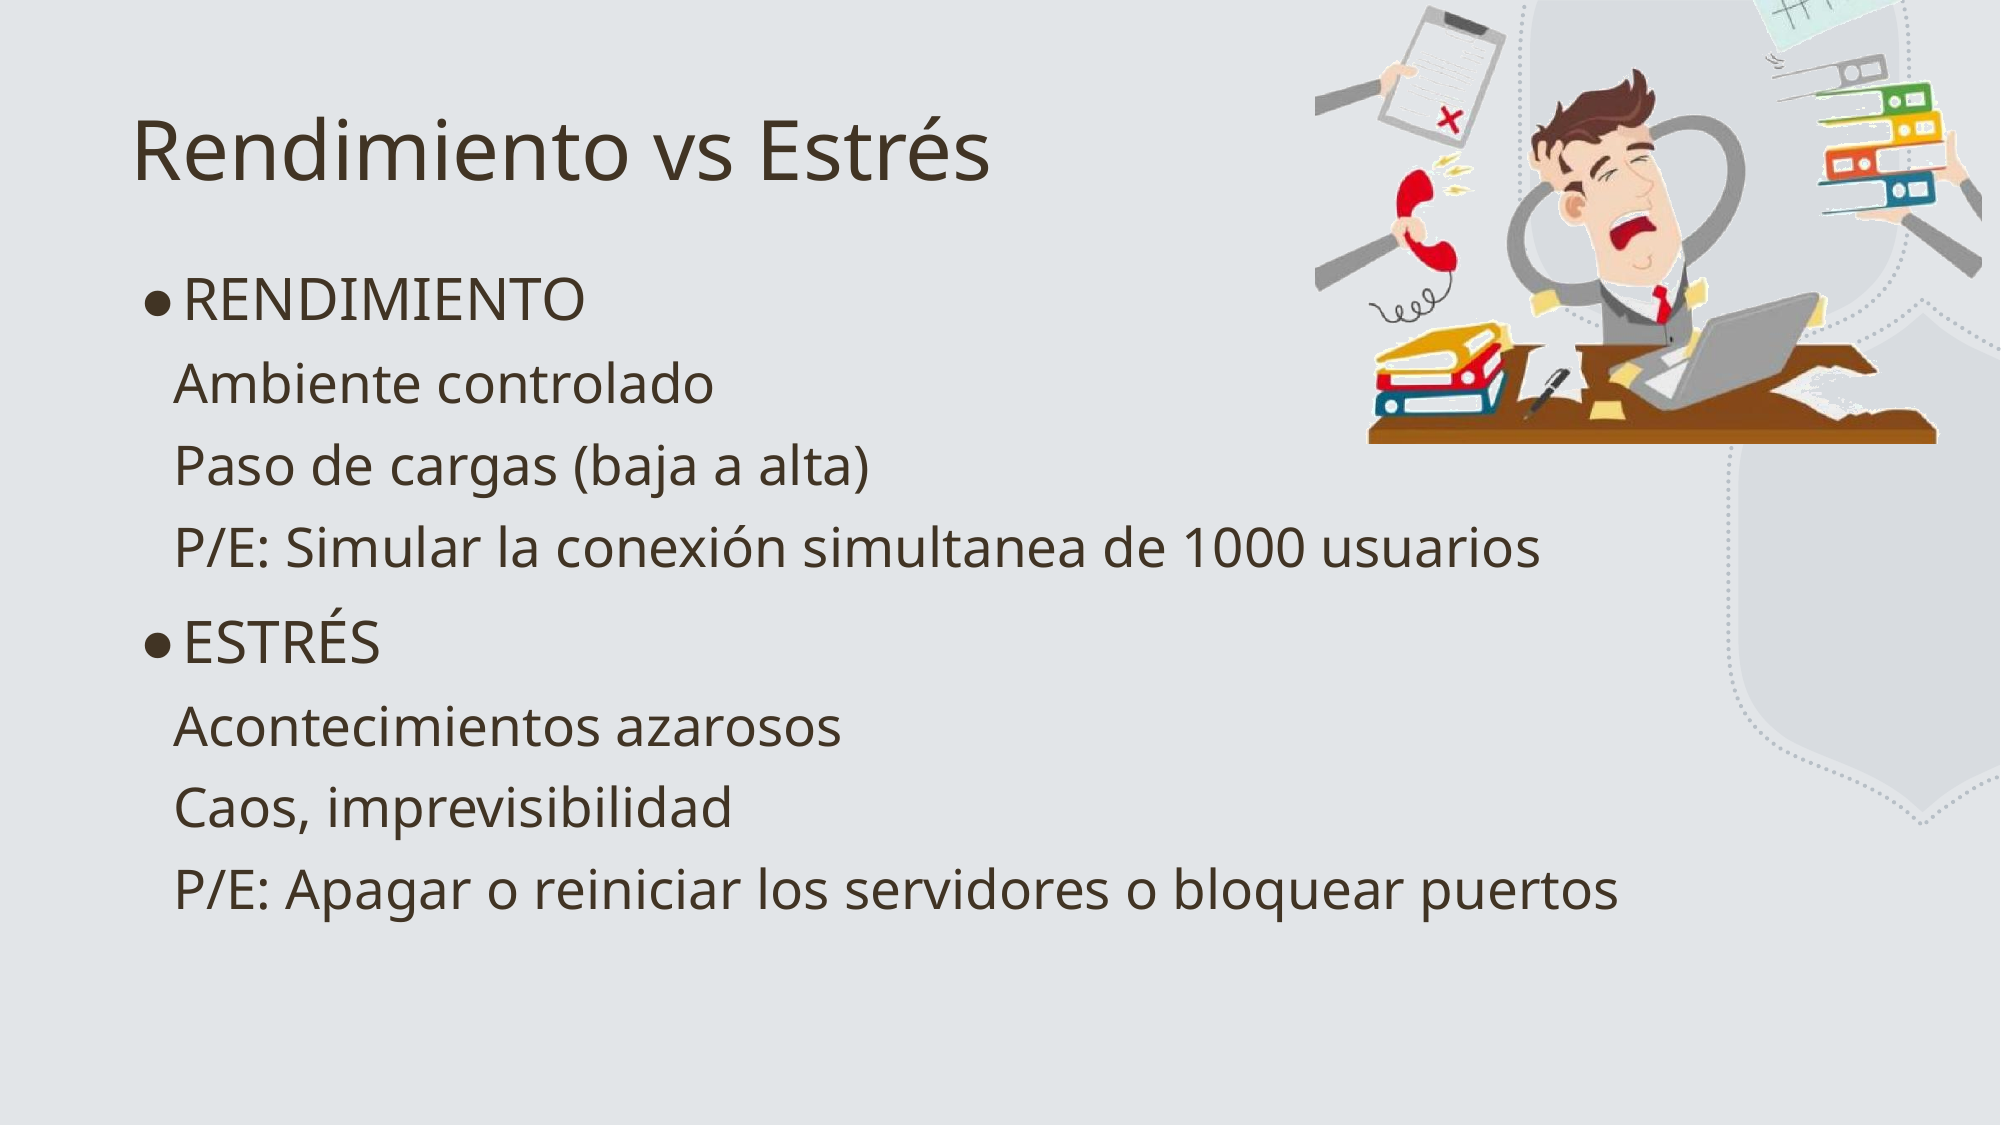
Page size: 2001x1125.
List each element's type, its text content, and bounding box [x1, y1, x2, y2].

list RENDIMIENTO Ambiente controlado Paso de cargas (baja a alta) P/E: Simular la conexión simultanea de 1000 usuarios ESTRÉS Acontecimientos azarosos Caos, imprevisibilidad P/E: Apagar o reiniciar los servidores o bloquear puertos [115, 247, 1861, 1032]
picture [1315, 0, 1982, 444]
title Rendimiento vs Estrés [115, 70, 1315, 224]
